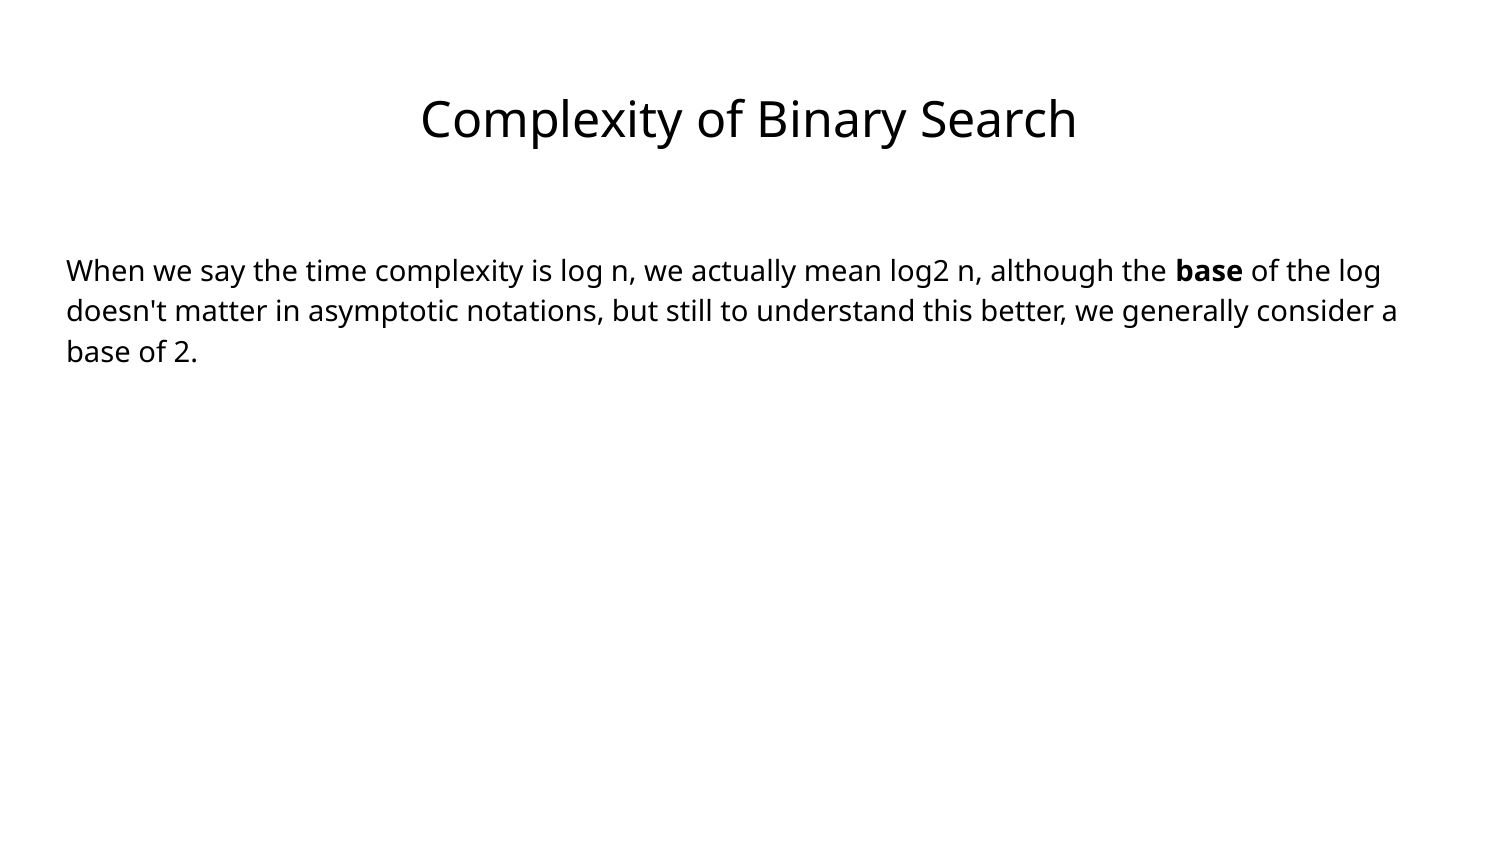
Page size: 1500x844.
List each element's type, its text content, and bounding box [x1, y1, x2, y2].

list When we say the time complexity is log n, we actually mean log2 n, although the base of the log doesn't matter in asymptotic notations, but still to understand this better, we generally consider a base of 2. [51, 189, 1449, 750]
title Complexity of Binary Search [51, 72, 1449, 167]
